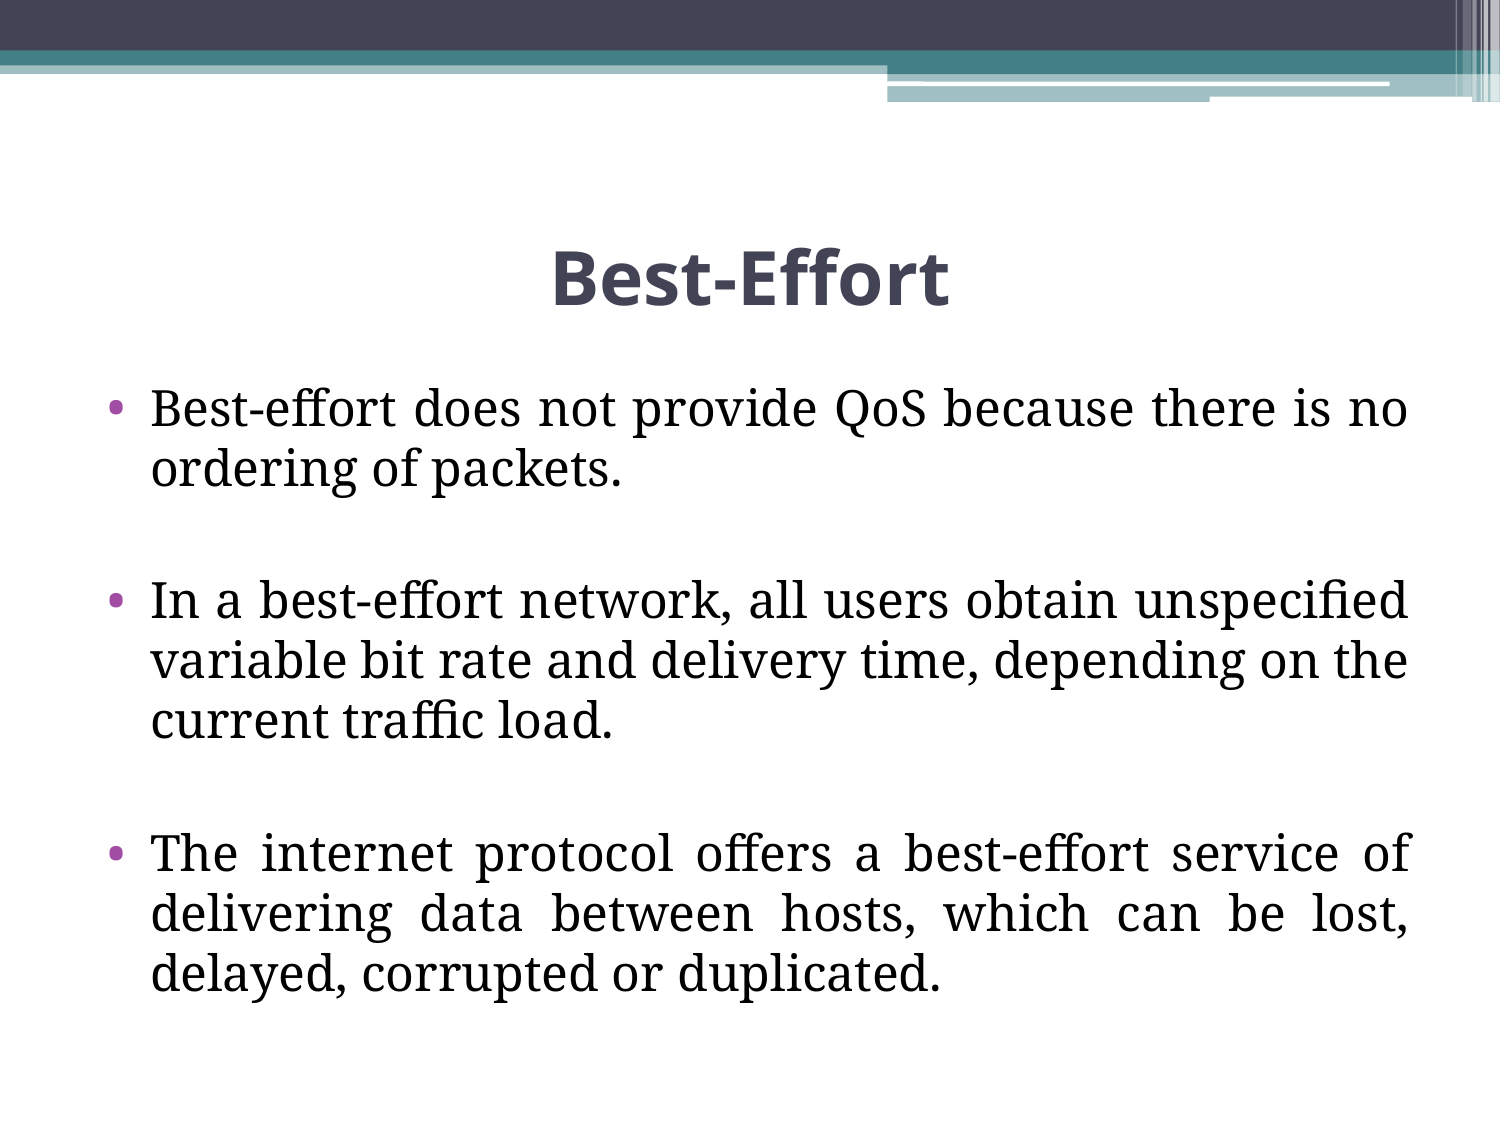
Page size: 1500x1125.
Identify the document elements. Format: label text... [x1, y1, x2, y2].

list Best-effort does not provide QoS because there is no ordering of packets. In a best-effort network, all users obtain unspecified variable bit rate and delivery time, depending on the current traffic load. The internet protocol offers a best-effort service of delivering data between hosts, which can be lost, delayed, corrupted or duplicated. [75, 368, 1425, 1079]
title Best-Effort [75, 187, 1425, 363]
